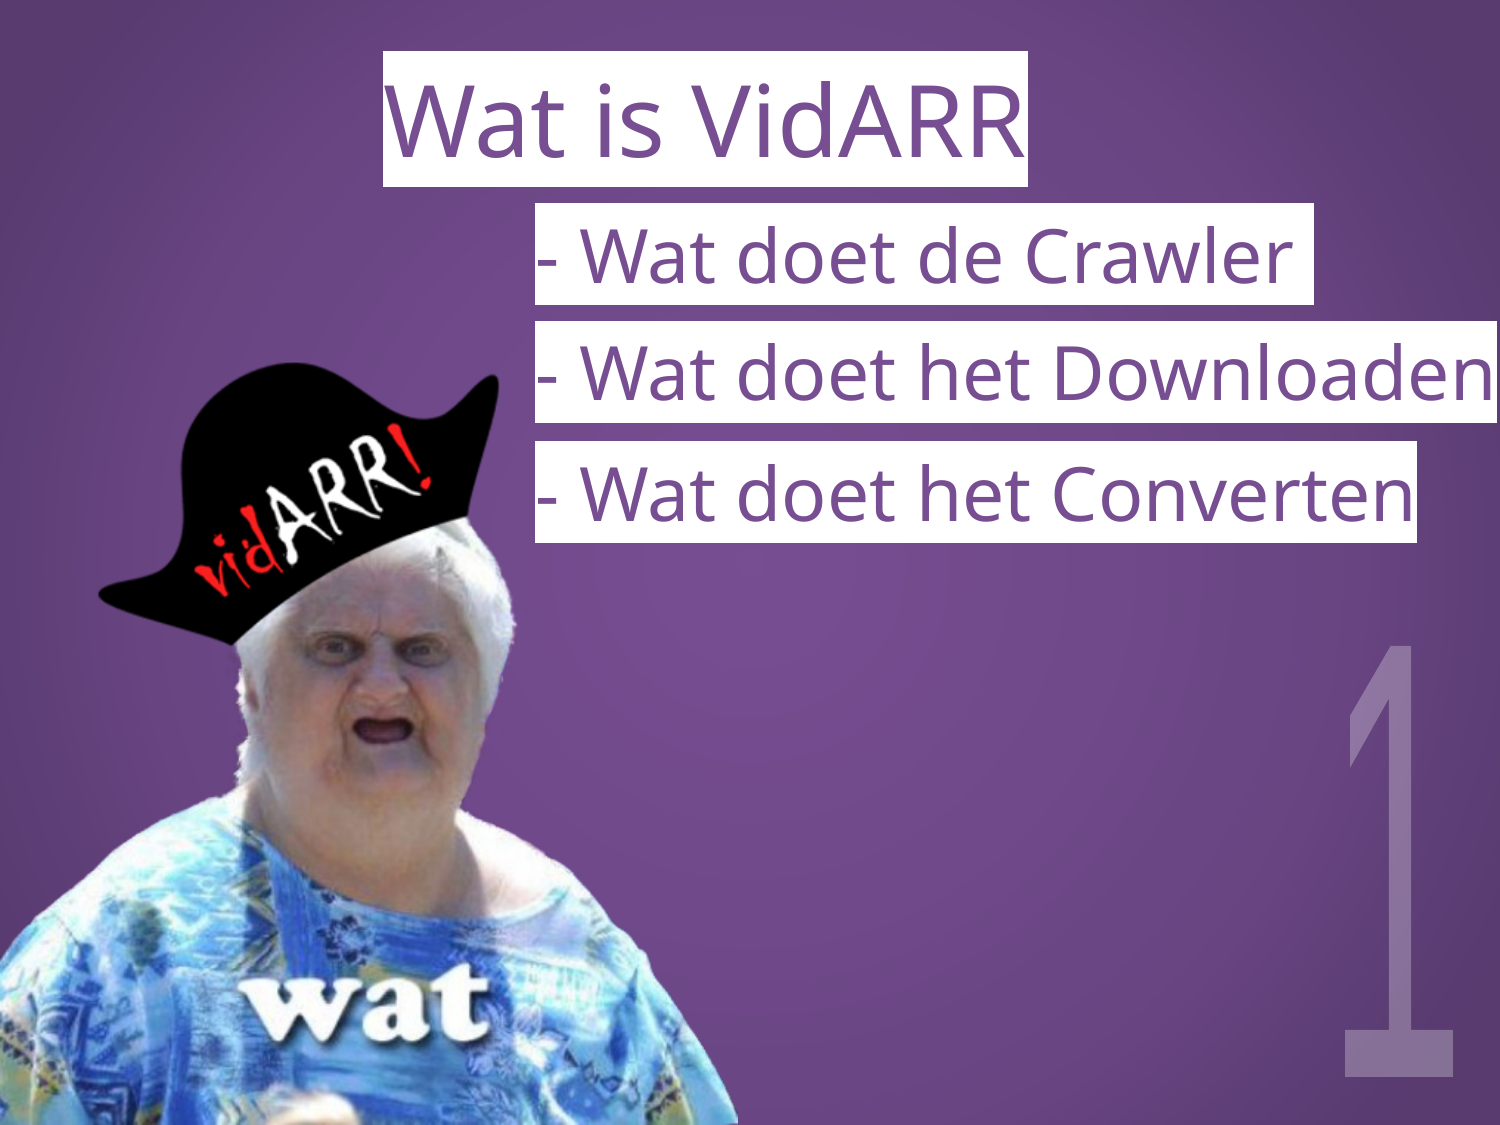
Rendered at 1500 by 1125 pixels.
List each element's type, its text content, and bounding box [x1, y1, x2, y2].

text_box - Wat doet de Crawler [520, 167, 1500, 285]
picture [0, 0, 1500, 1125]
text_box - Wat doet het Downloaden [520, 285, 1500, 405]
text_box - Wat doet het Converten [743, 405, 1500, 552]
title Wat is VidARR [368, 47, 1080, 193]
